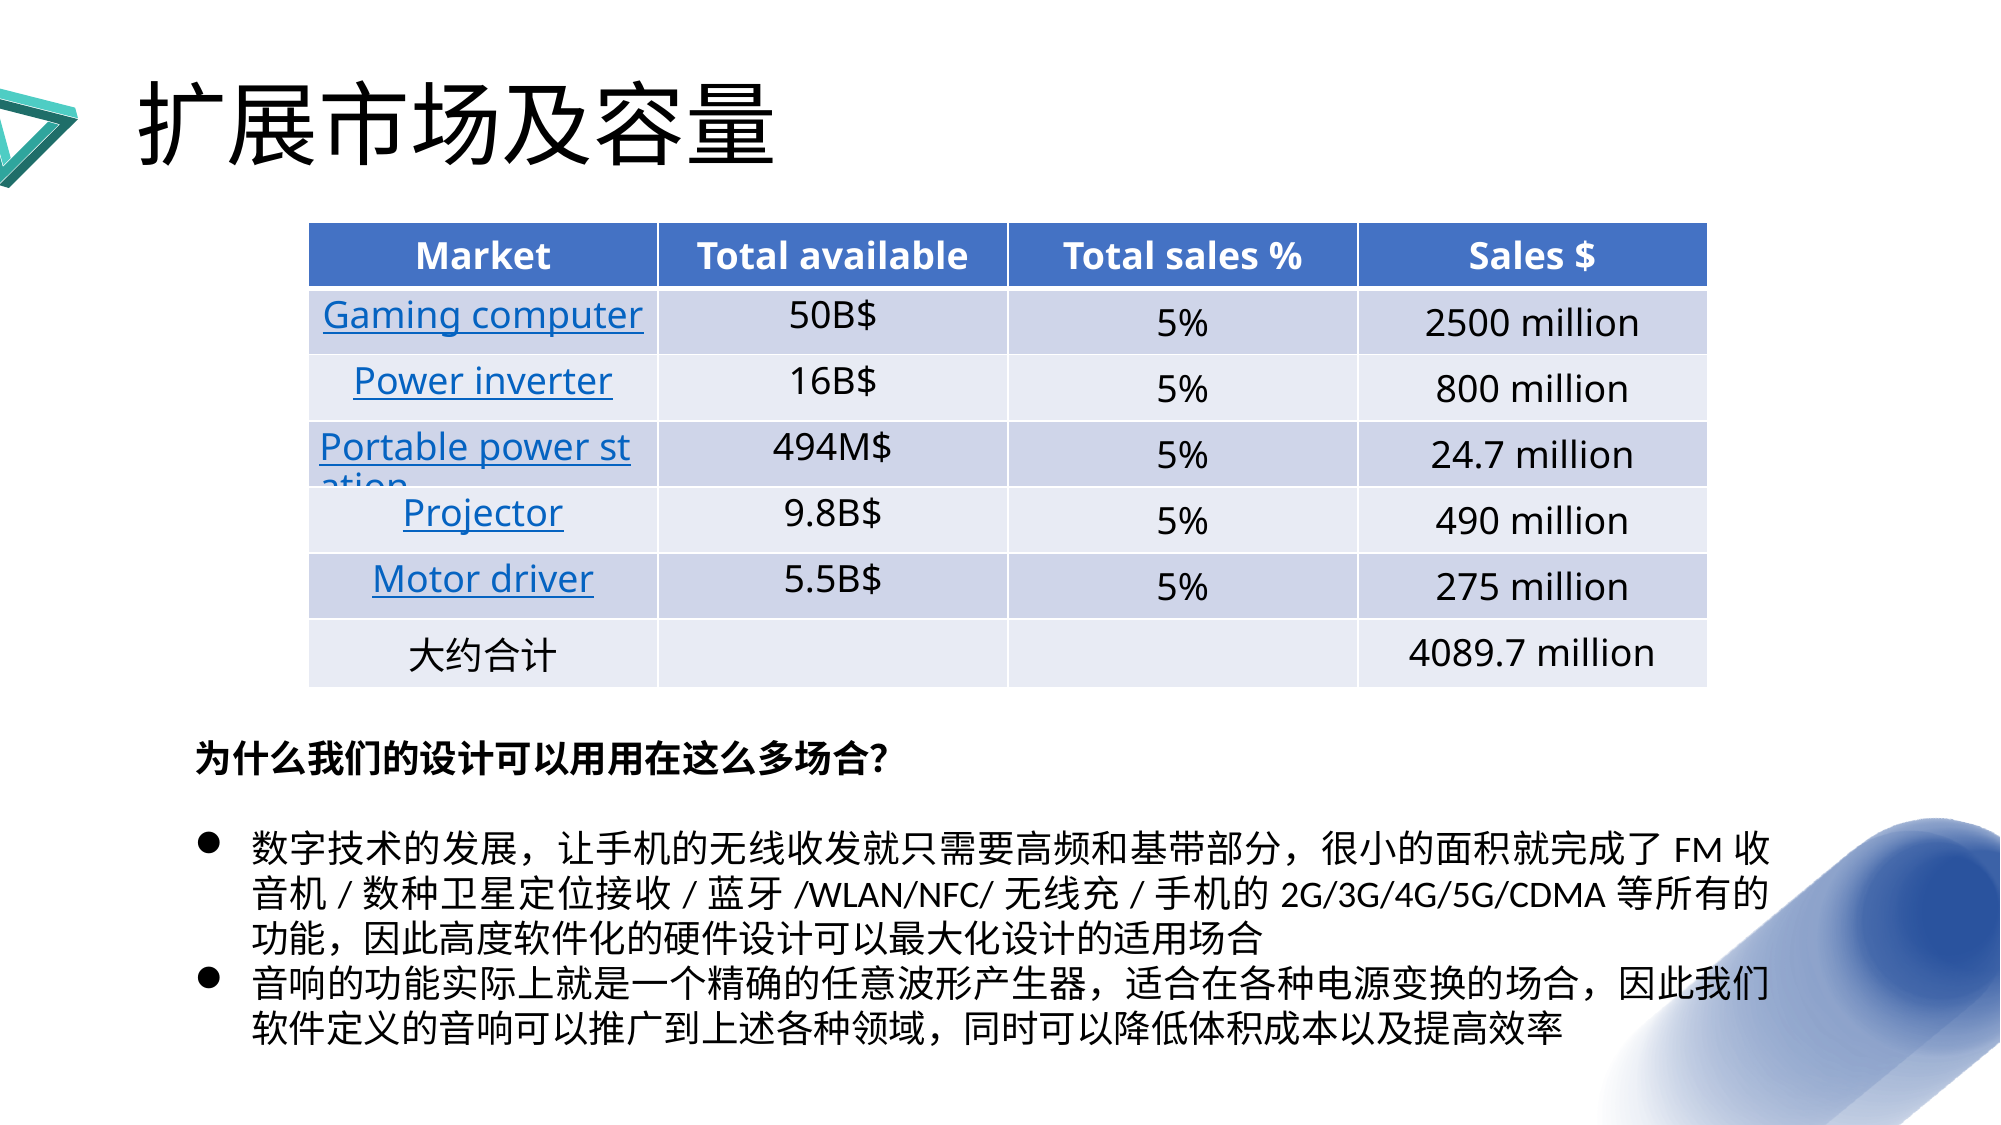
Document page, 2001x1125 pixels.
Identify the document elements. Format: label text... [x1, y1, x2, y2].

table_cell 5% [1009, 355, 1357, 420]
table_cell 490 million [1359, 488, 1707, 552]
table_cell Gaming computer [309, 291, 657, 354]
table_cell 5% [1009, 291, 1357, 354]
table_cell 50B$ [659, 291, 1007, 354]
table_cell [1009, 620, 1357, 687]
table_cell Projector [309, 488, 657, 552]
table_header Market [309, 223, 657, 286]
table_cell 5% [1009, 488, 1357, 552]
table_cell Portable power station [309, 422, 657, 486]
table_cell 2500 million [1359, 291, 1707, 354]
table_cell 4089.7 million [1359, 620, 1707, 687]
table_cell 24.7 million [1359, 422, 1707, 486]
table_cell 16B$ [659, 355, 1007, 420]
table_cell [659, 620, 1007, 687]
table_header Sales $ [1359, 223, 1707, 286]
title 扩展市场及容量 [120, 20, 1846, 238]
table_cell 大约合计 [309, 620, 657, 687]
table_cell 5.5B$ [659, 554, 1007, 618]
picture [1619, 793, 2000, 1125]
table_header Total available [659, 223, 1007, 286]
table_cell 494M$ [659, 422, 1007, 486]
table_cell Power inverter [309, 355, 657, 420]
table_cell 800 million [1359, 355, 1707, 420]
table_cell 5% [1009, 422, 1357, 486]
table_cell 275 million [1359, 554, 1707, 618]
text_box 为什么我们的设计可以用用在这么多场合？ 数字技术的发展，让手机的无线收发就只需要高频和基带部分，很小的面积就完成了FM收音机/数种卫星定位接收/蓝牙/WLAN/NFC/无线充/手机的2G/3G/4G/5G/CDMA等所有的功能，因此高度软件化的硬件设计可以最大化设计的适用场合 音响的功能实际上就是一个精确的任意波形产生器，适合在各种电源变换的场合，因此我们软件定义的音响可以推广到上述各种领域，同时可以降低体积成本以及提高效率 [180, 727, 1786, 1083]
table_header Total sales % [1009, 223, 1357, 286]
table_cell 9.8B$ [659, 488, 1007, 552]
table_cell Motor driver [309, 554, 657, 618]
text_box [0, 72, 65, 167]
table_cell 5% [1009, 554, 1357, 618]
